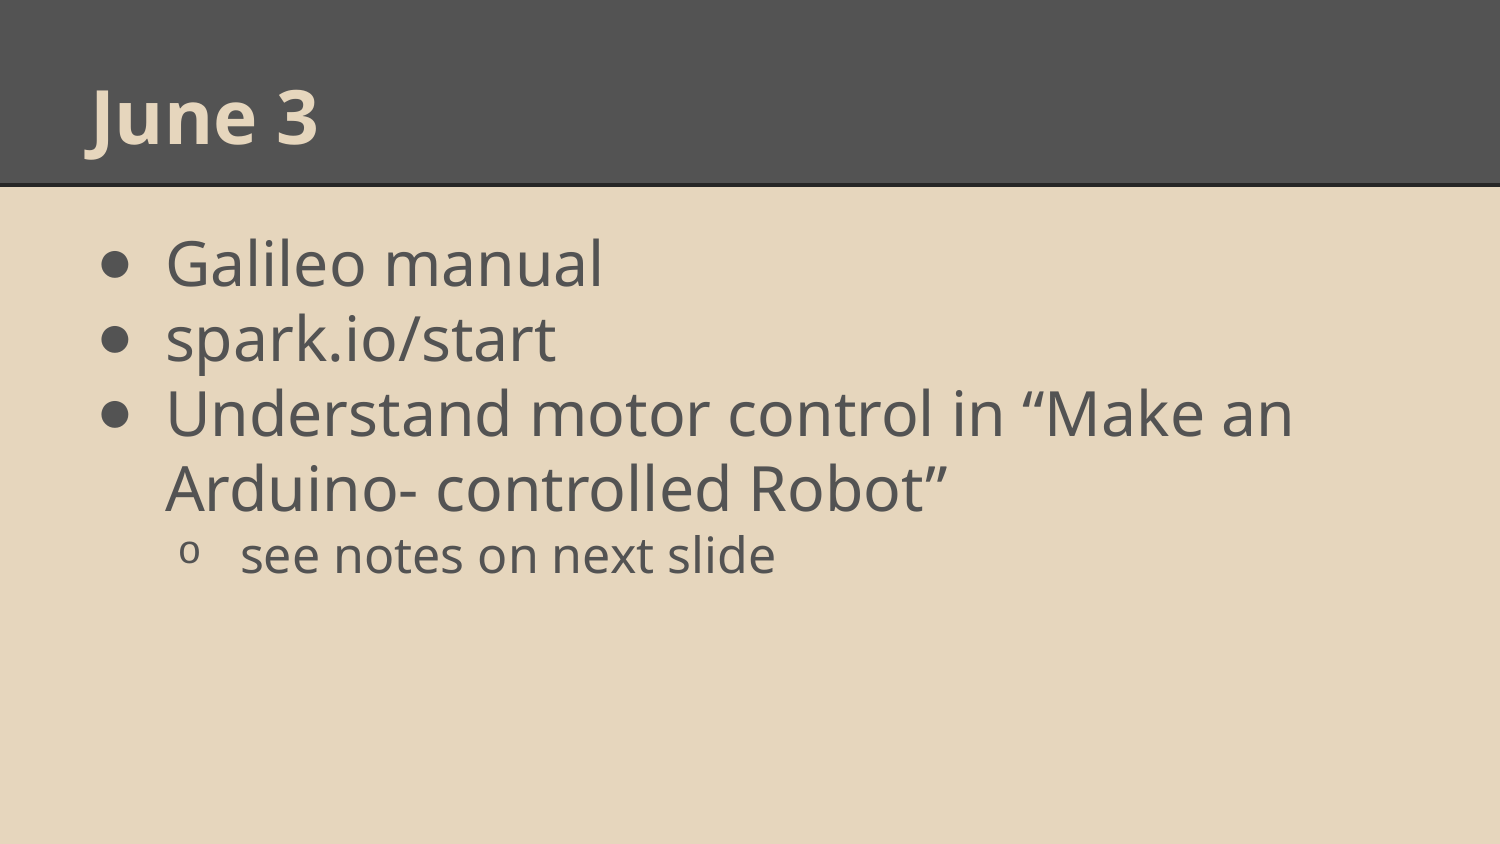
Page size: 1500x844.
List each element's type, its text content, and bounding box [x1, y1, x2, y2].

title June 3 [75, 33, 1425, 175]
list Galileo manual spark.io/start Understand motor control in “Make an Arduino- controlled Robot” see notes on next slide [75, 208, 1425, 808]
